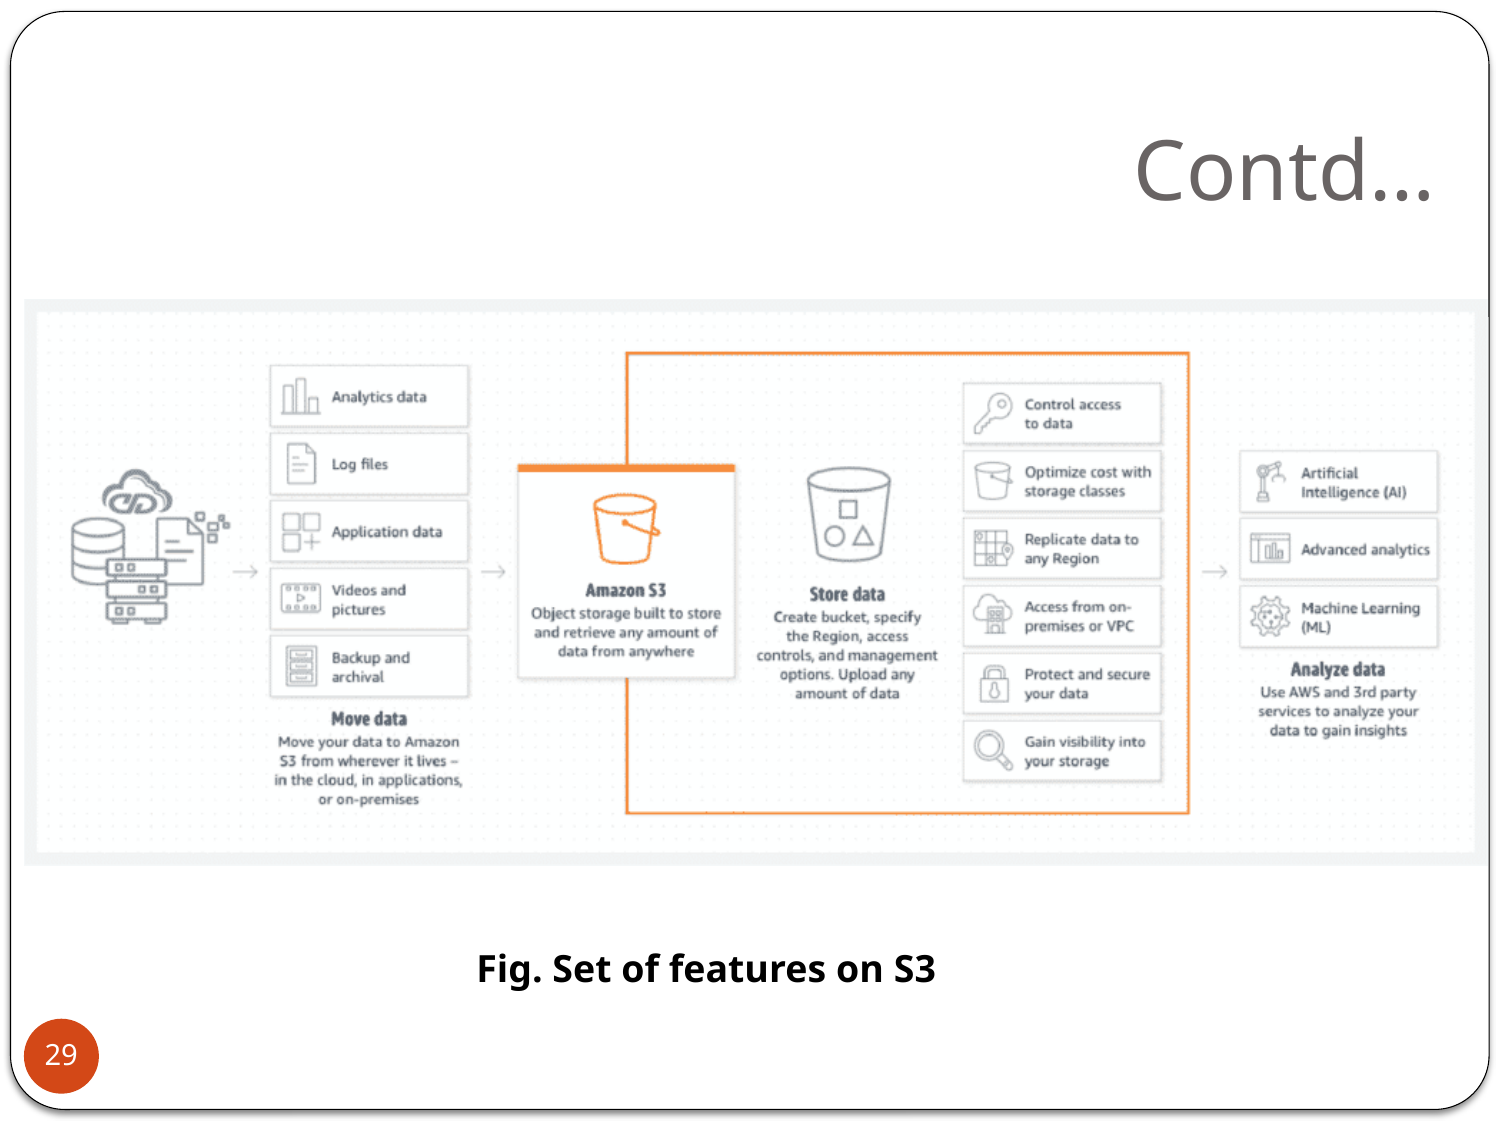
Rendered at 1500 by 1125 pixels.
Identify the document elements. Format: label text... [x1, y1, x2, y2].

slide_number 29 [23, 1018, 99, 1094]
title Contd… [37, 45, 1450, 233]
picture [24, 299, 1488, 866]
text_box Fig. Set of features on S3 [461, 937, 952, 998]
